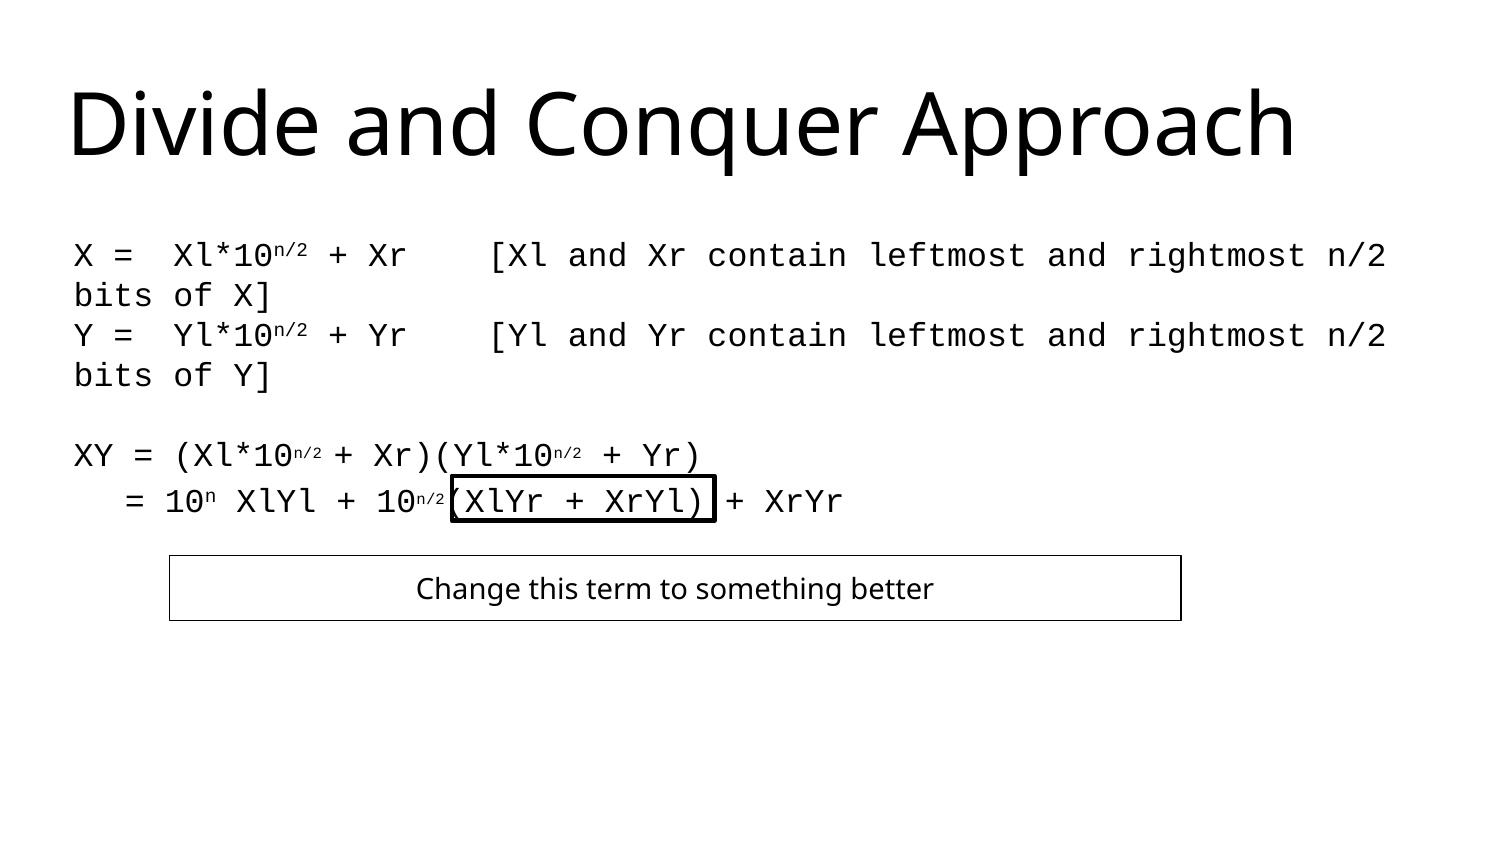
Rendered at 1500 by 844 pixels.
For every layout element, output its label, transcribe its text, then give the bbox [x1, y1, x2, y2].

text_box X = Xl*10n/2 + Xr [Xl and Xr contain leftmost and rightmost n/2 bits of X] Y = Yl*10n/2 + Yr [Yl and Yr contain leftmost and rightmost n/2 bits of Y] XY = (Xl*10n/2 + Xr)(Yl*10n/2 + Yr) = 10n XlYl + 10n/2(XlYr + XrYl) + XrYr [58, 218, 1474, 631]
title Divide and Conquer Approach [51, 51, 1449, 189]
text_box [451, 475, 715, 521]
text_box Change this term to something better [169, 555, 1181, 621]
